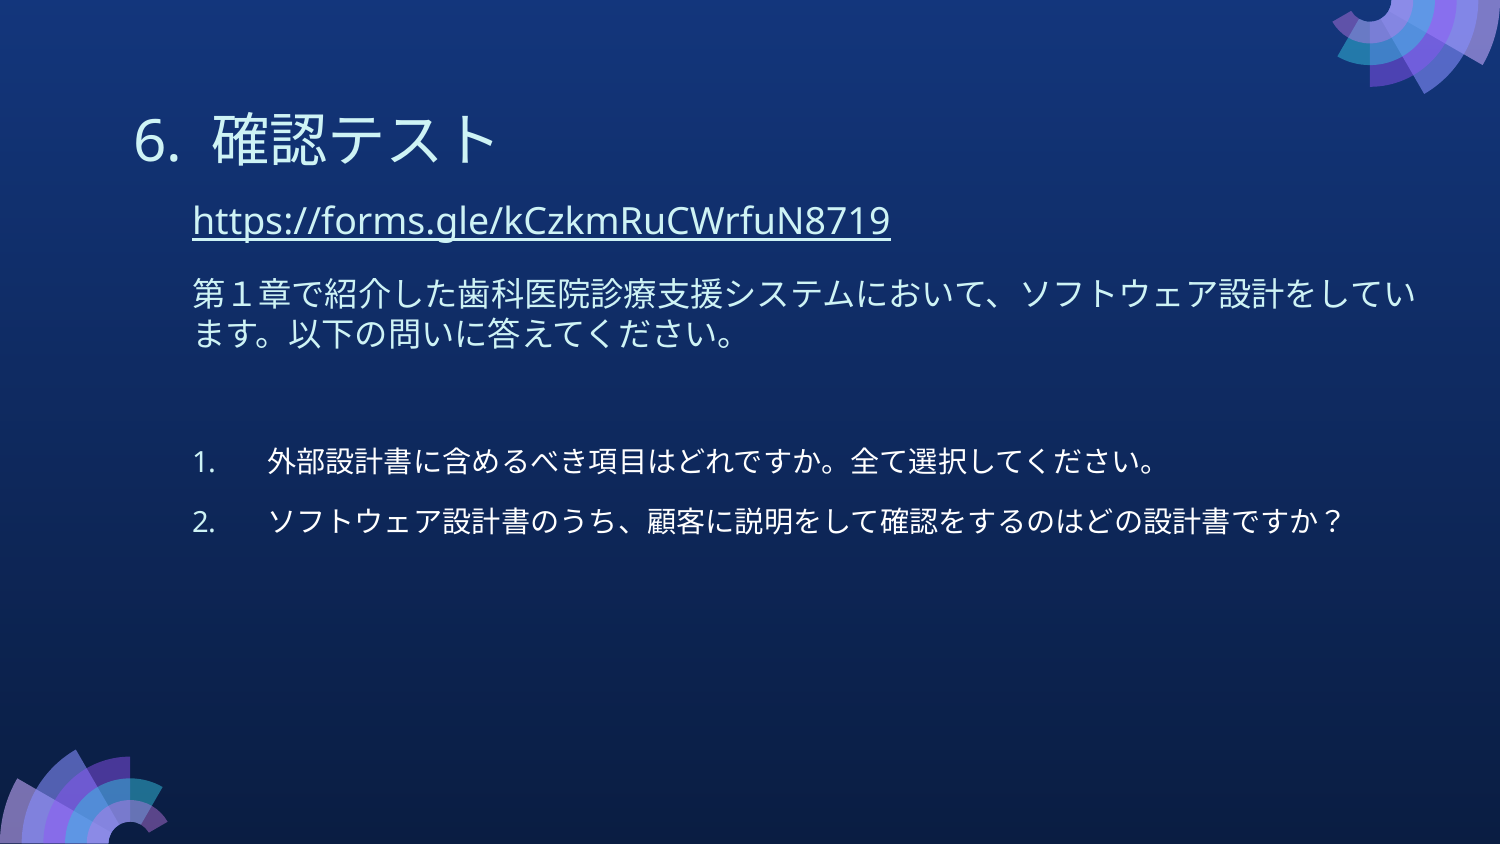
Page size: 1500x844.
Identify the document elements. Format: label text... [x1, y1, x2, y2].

title 6. 確認テスト [118, 88, 1382, 183]
text_box https://forms.gle/kCzkmRuCWrfuN8719 第１章で紹介した歯科医院診療支援システムにおいて、ソフトウェア設計をしています。以下の問いに答えてください。 外部設計書に含めるべき項目はどれですか。全て選択してください。 ソフトウェア設計書のうち、顧客に説明をして確認をするのはどの設計書ですか？ [118, 182, 1453, 788]
